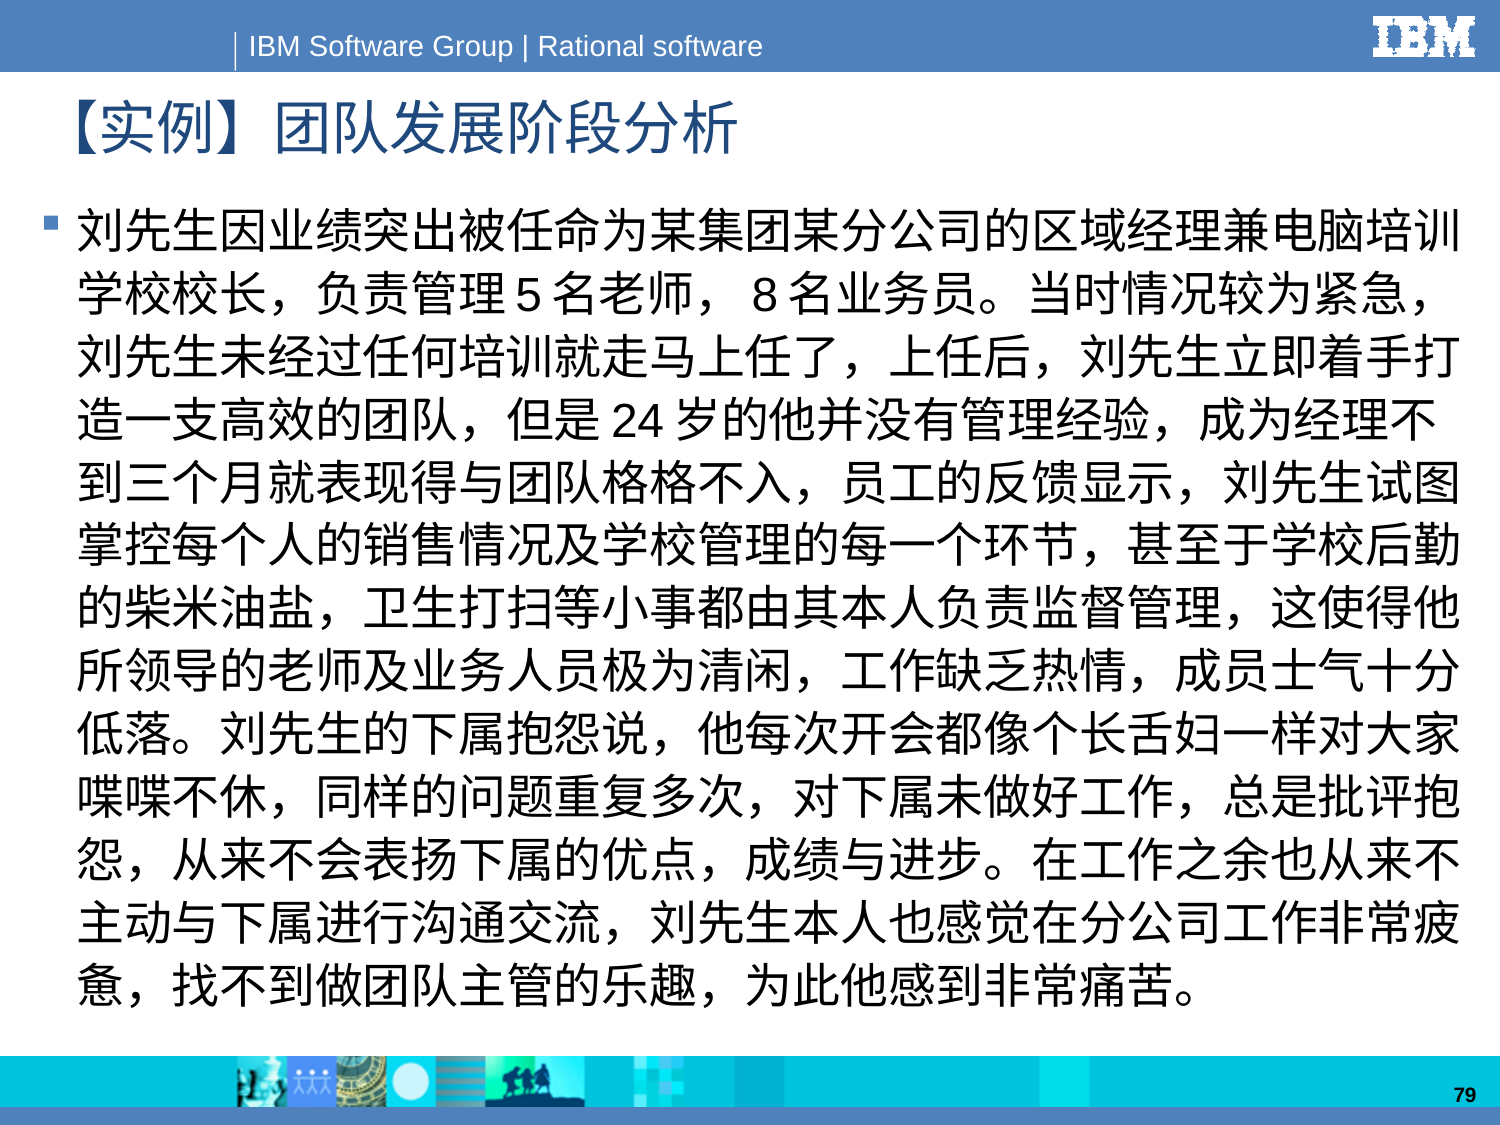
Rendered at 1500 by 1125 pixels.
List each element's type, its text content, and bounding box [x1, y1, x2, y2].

picture [0, 1056, 1500, 1107]
list 刘先生因业绩突出被任命为某集团某分公司的区域经理兼电脑培训学校校长，负责管理5名老师，8名业务员。当时情况较为紧急，刘先生未经过任何培训就走马上任了，上任后，刘先生立即着手打造一支高效的团队，但是24岁的他并没有管理经验，成为经理不到三个月就表现得与团队格格不入，员工的反馈显示，刘先生试图掌控每个人的销售情况及学校管理的每一个环节，甚至于学校后勤的柴米油盐，卫生打扫等小事都由其本人负责监督管理，这使得他所领导的老师及业务人员极为清闲，工作缺乏热情，成员士气十分低落。刘先生的下属抱怨说，他每次开会都像个长舌妇一样对大家喋喋不休，同样的问题重复多次，对下属未做好工作，总是批评抱怨，从来不会表扬下属的优点，成绩与进步。在工作之余也从来不主动与下属进行沟通交流，刘先生本人也感觉在分公司工作非常疲惫，找不到做团队主管的乐趣，为此他感到非常痛苦。 [25, 187, 1477, 1042]
slide_number 79 [1366, 1081, 1477, 1107]
title 【实例】团队发展阶段分析 [25, 91, 1477, 171]
